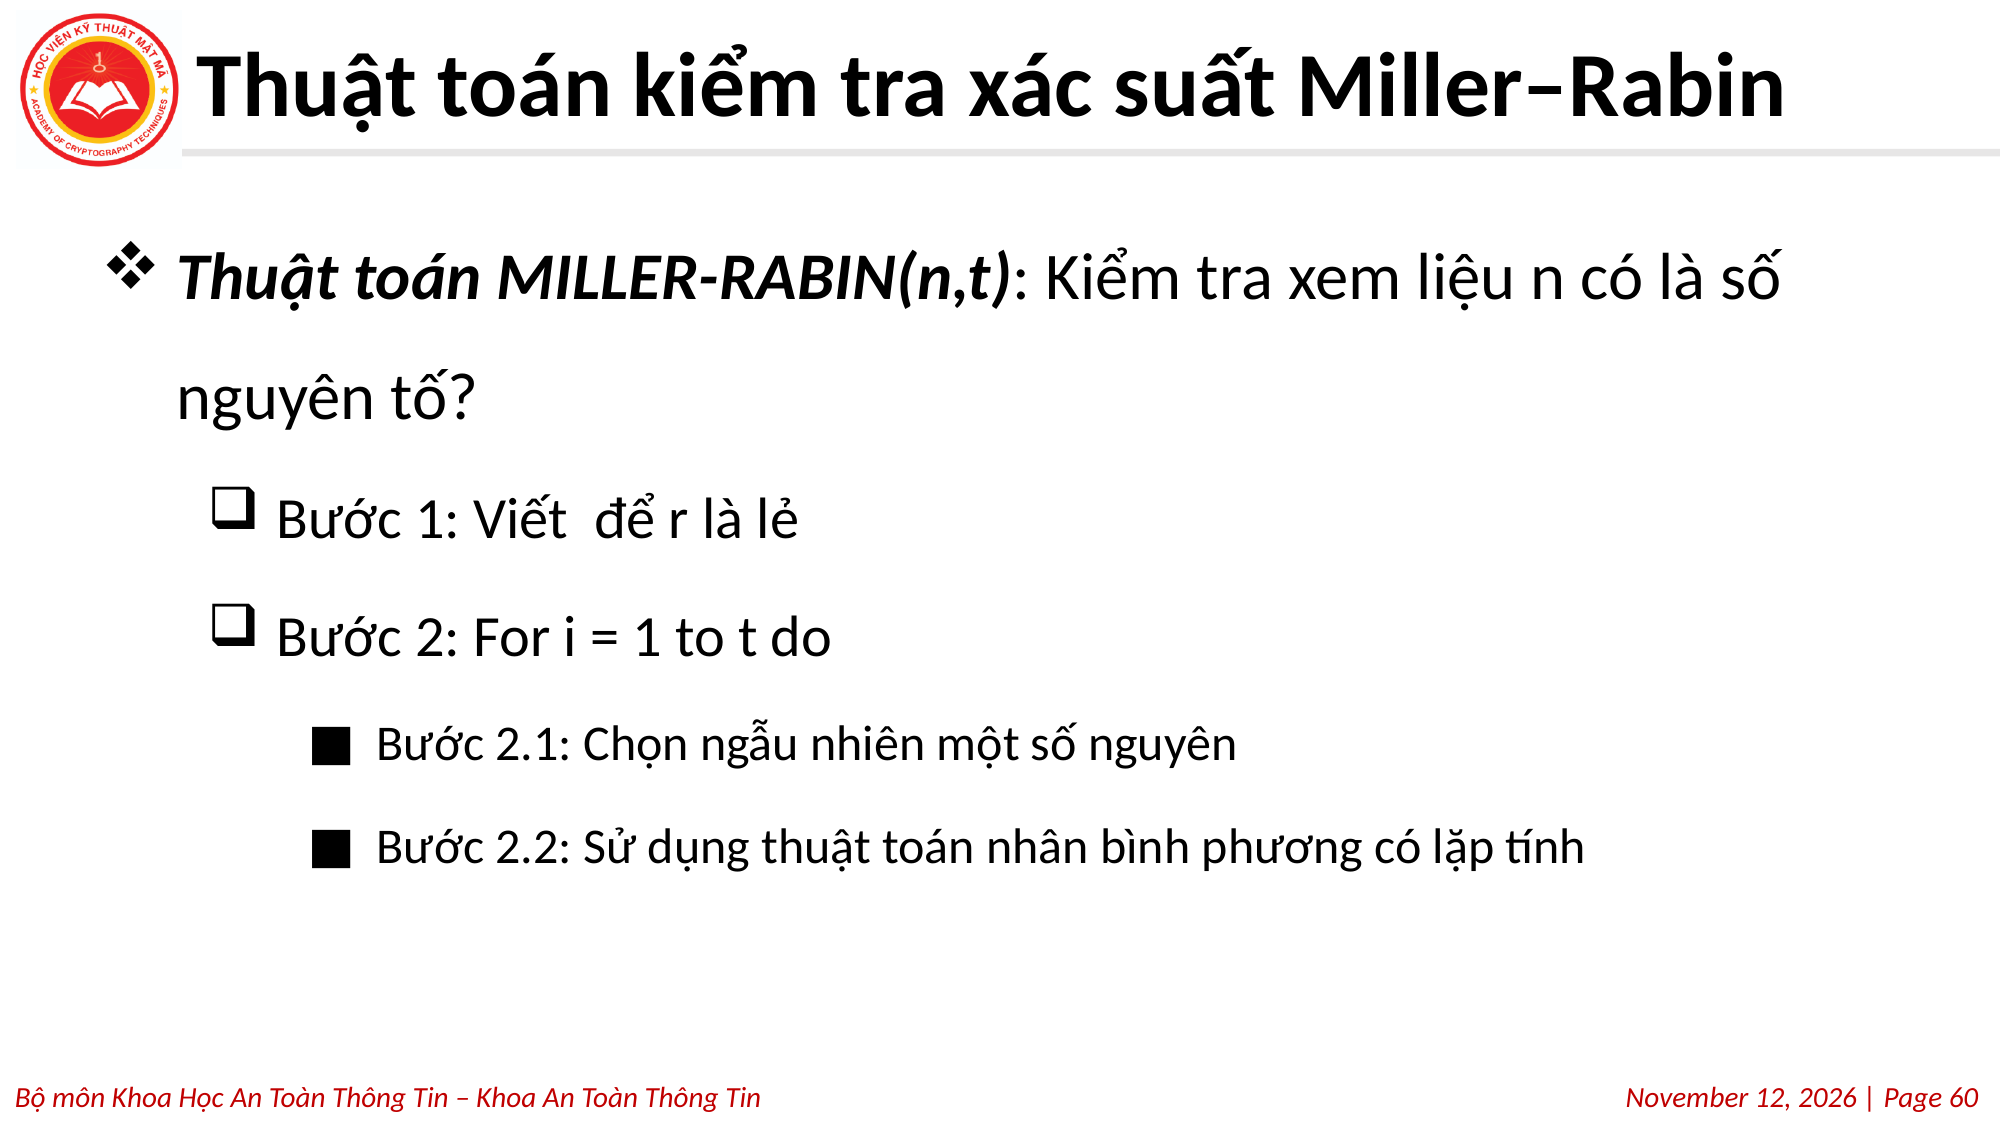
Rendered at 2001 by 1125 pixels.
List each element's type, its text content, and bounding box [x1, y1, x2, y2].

picture [16, 10, 182, 169]
title Thuật toán kiểm tra xác suất Miller–Rabin [181, 28, 1989, 146]
